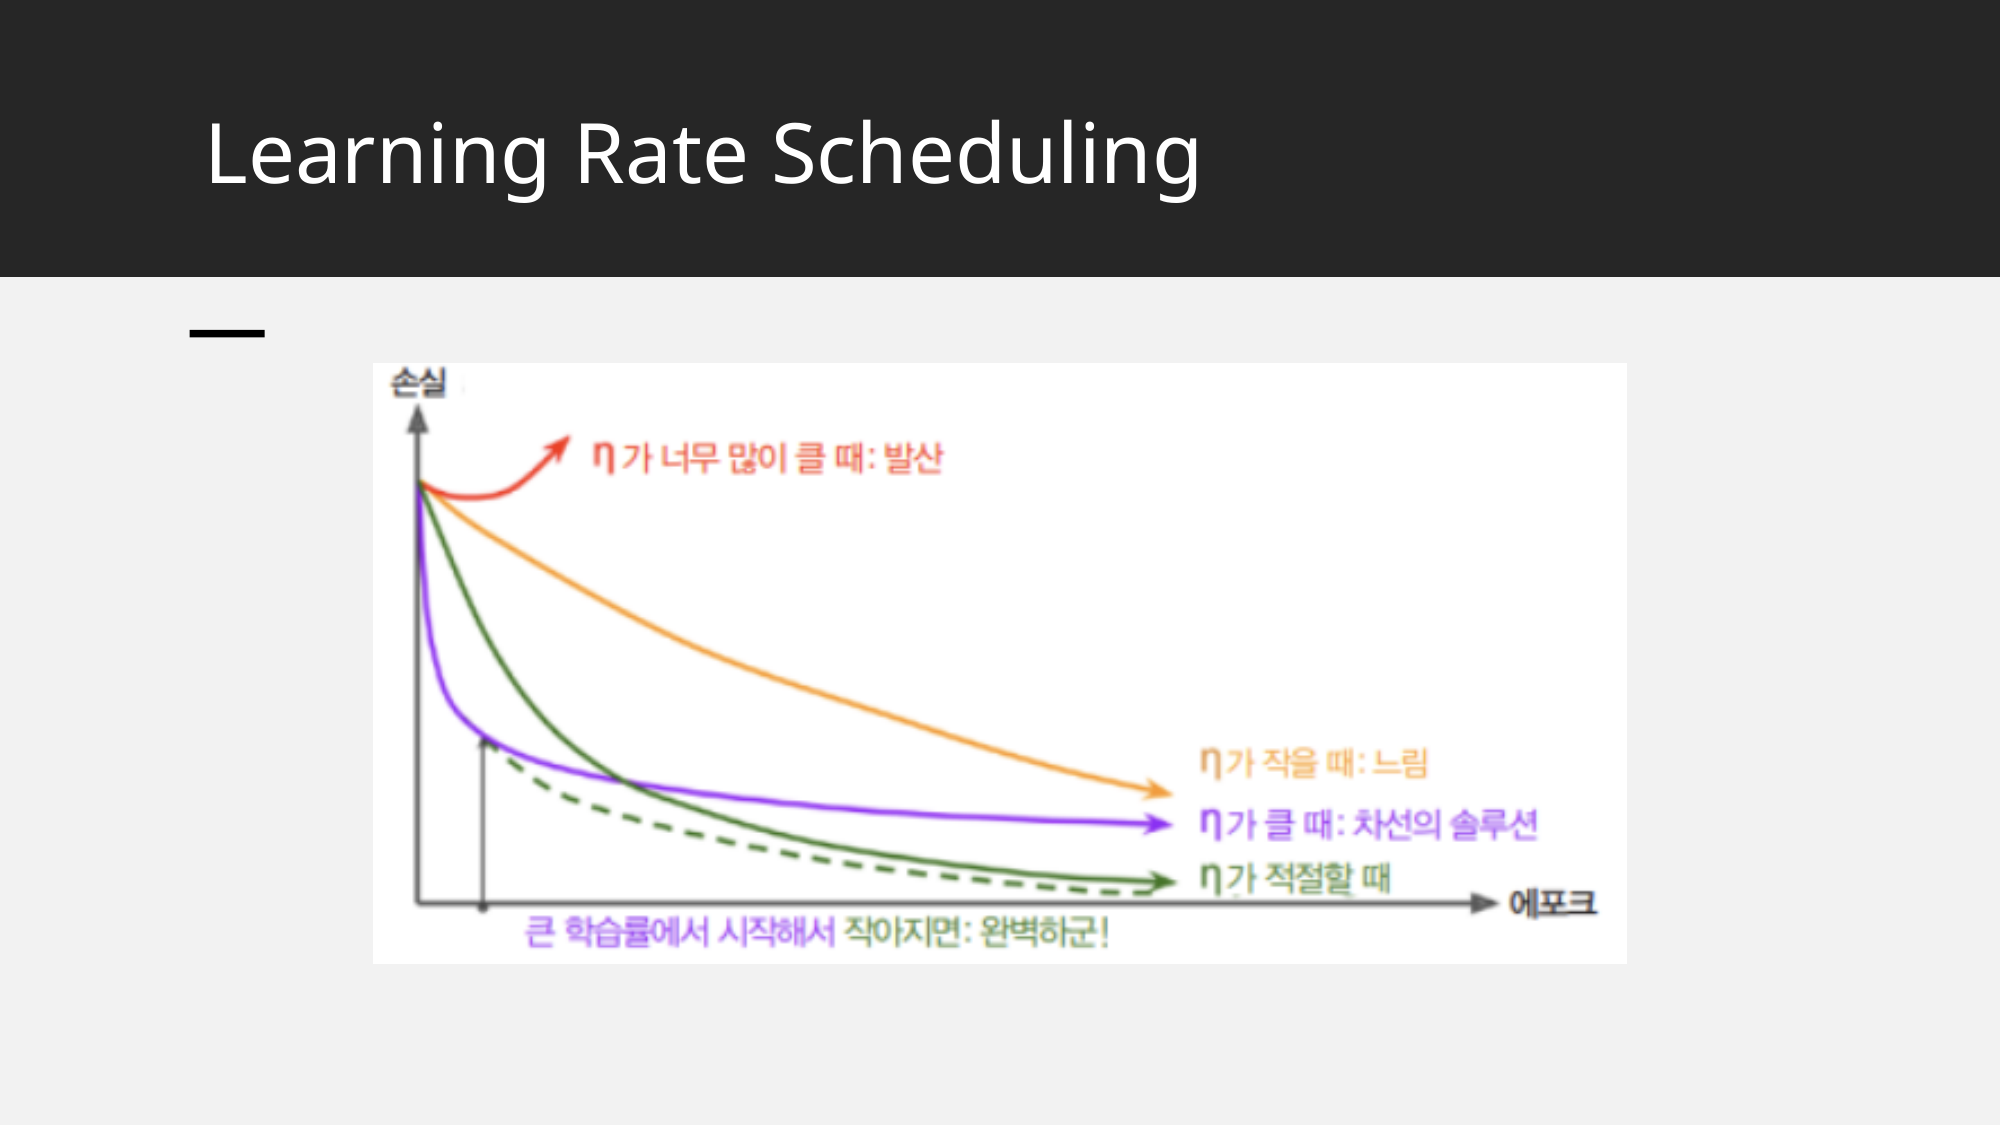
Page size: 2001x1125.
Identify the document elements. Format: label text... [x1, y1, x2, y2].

text_box [0, 0, 2000, 276]
text_box [0, 276, 2000, 1125]
picture [373, 363, 1627, 964]
text_box [189, 329, 266, 338]
title Learning Rate Scheduling [189, 104, 1812, 253]
